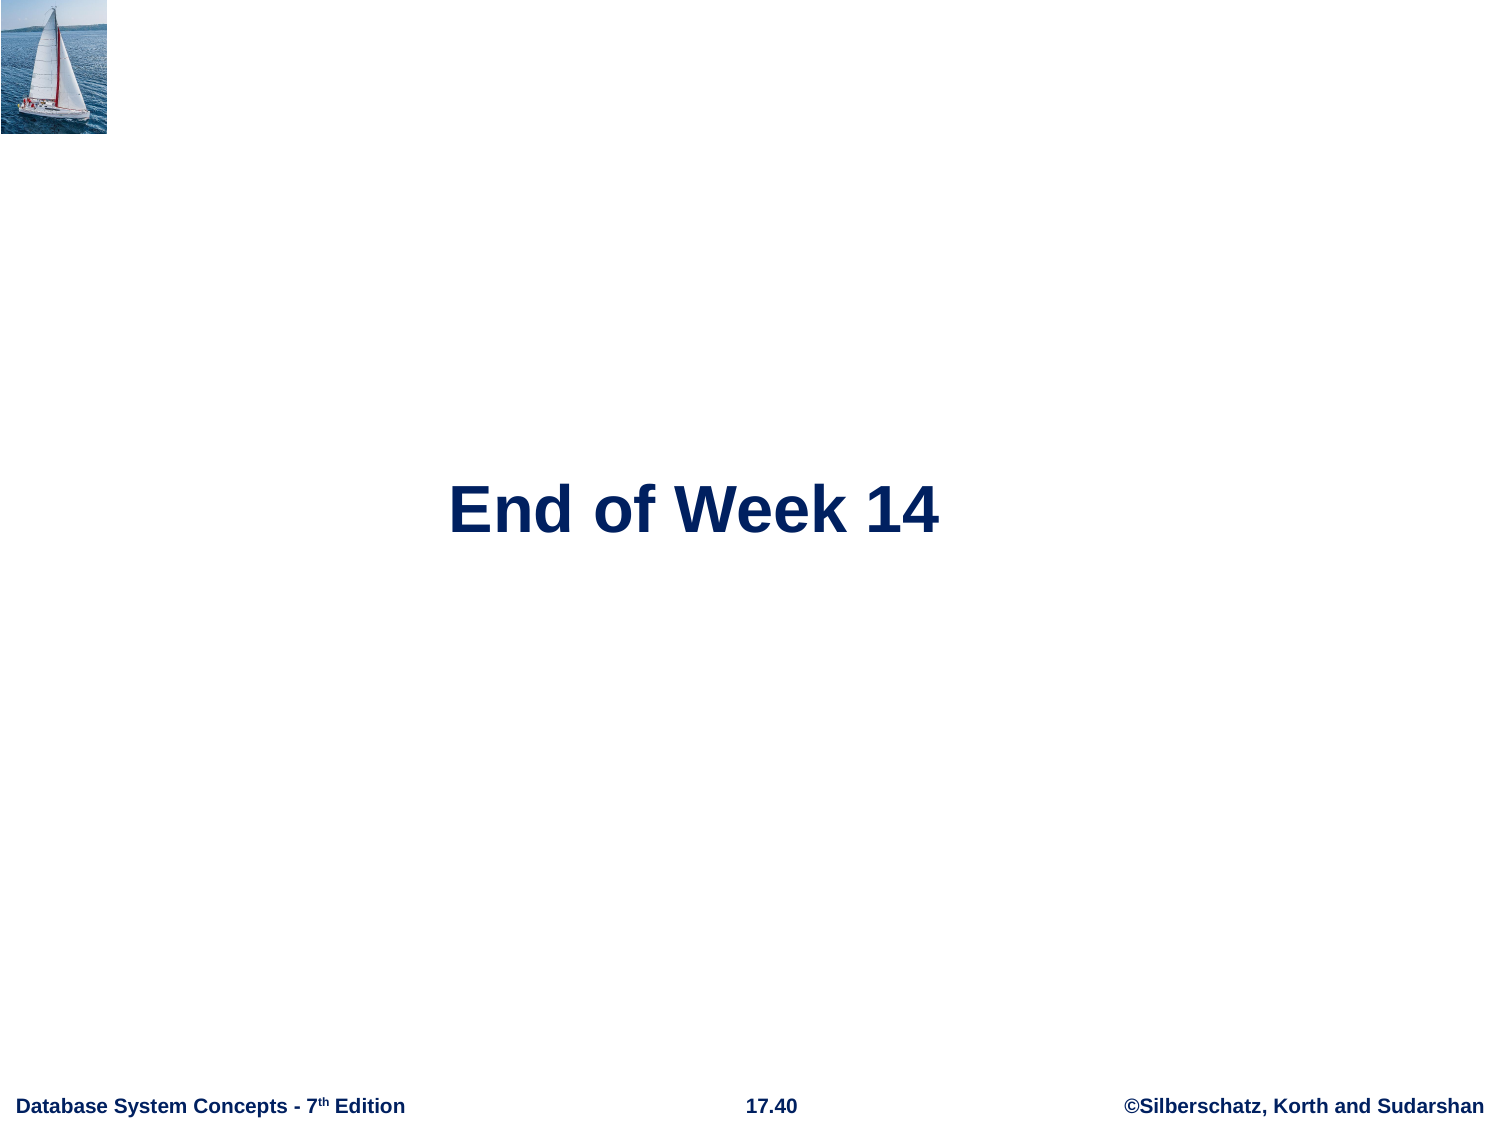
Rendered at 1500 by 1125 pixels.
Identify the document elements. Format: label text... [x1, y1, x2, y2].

picture [1, 0, 107, 134]
list End of Week 14 [433, 458, 1282, 593]
